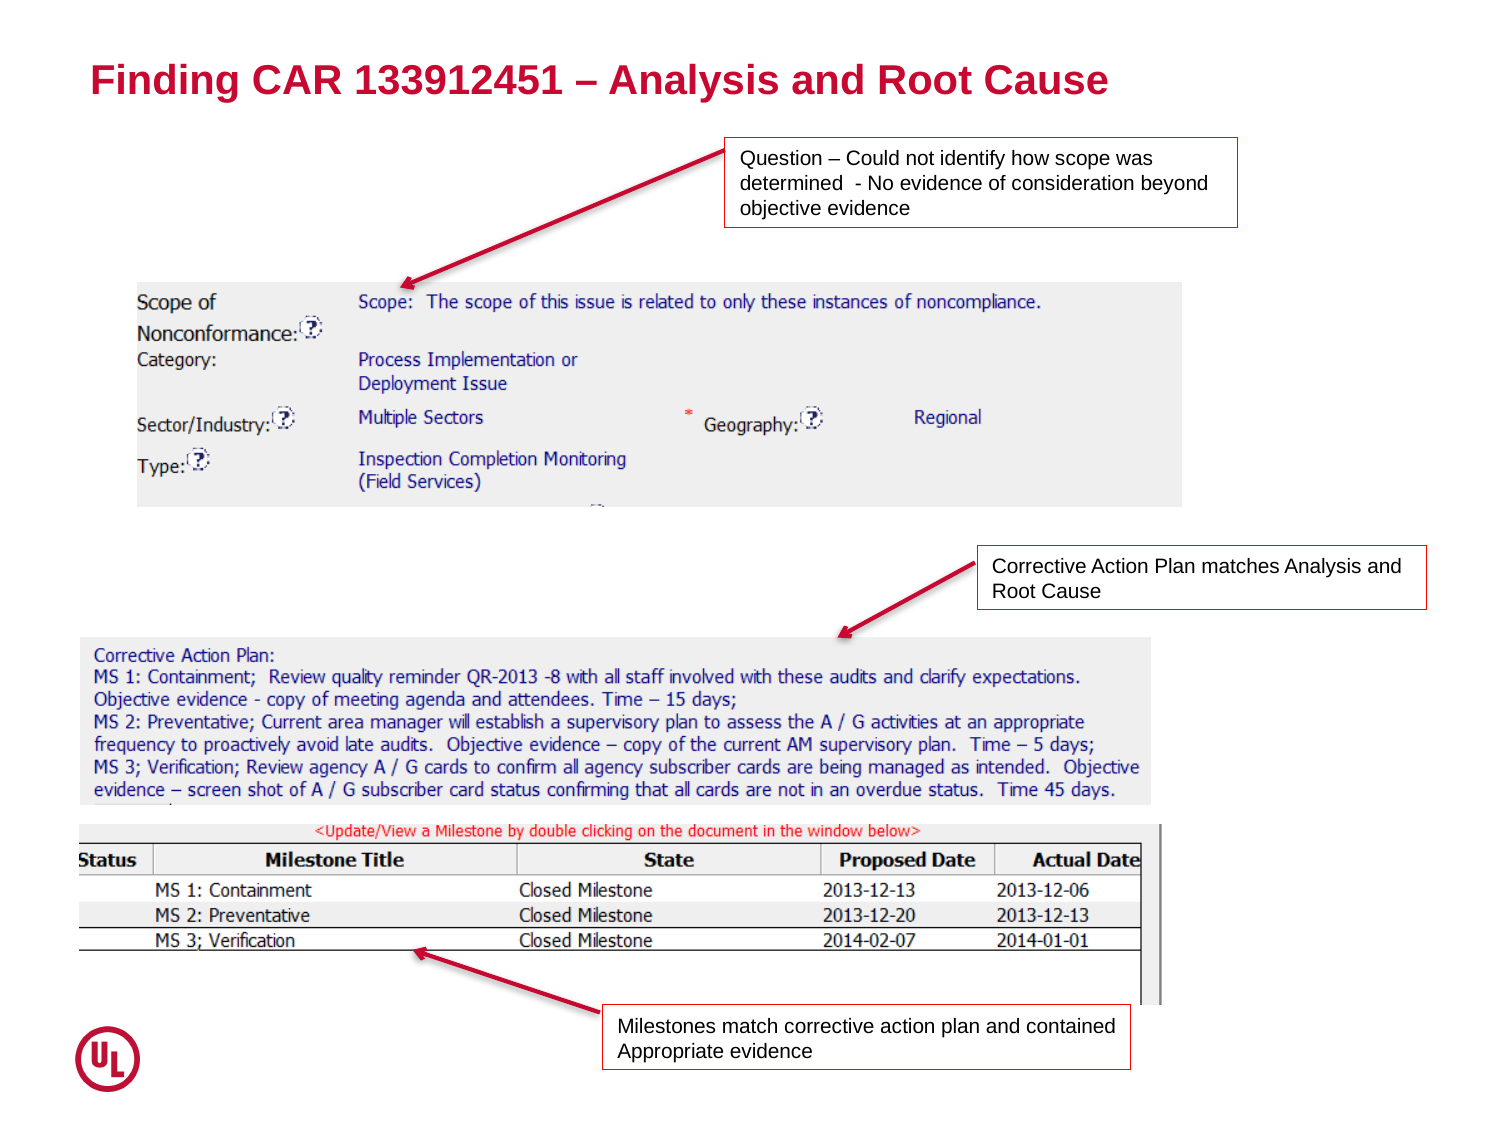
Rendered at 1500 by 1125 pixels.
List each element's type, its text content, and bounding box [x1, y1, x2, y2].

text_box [412, 949, 601, 1013]
text_box Question – Could not identify how scope was determined - No evidence of consideration beyond objective evidence [724, 137, 1238, 228]
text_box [399, 149, 726, 288]
text_box Milestones match corrective action plan and contained Appropriate evidence [602, 1014, 1131, 1070]
picture [75, 1026, 140, 1092]
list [137, 282, 1182, 507]
picture [79, 637, 1151, 806]
picture [78, 824, 1164, 1006]
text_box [837, 562, 976, 638]
text_box Corrective Action Plan matches Analysis and Root Cause [977, 545, 1427, 610]
title Finding CAR 133912451 – Analysis and Root Cause [75, 45, 1425, 233]
